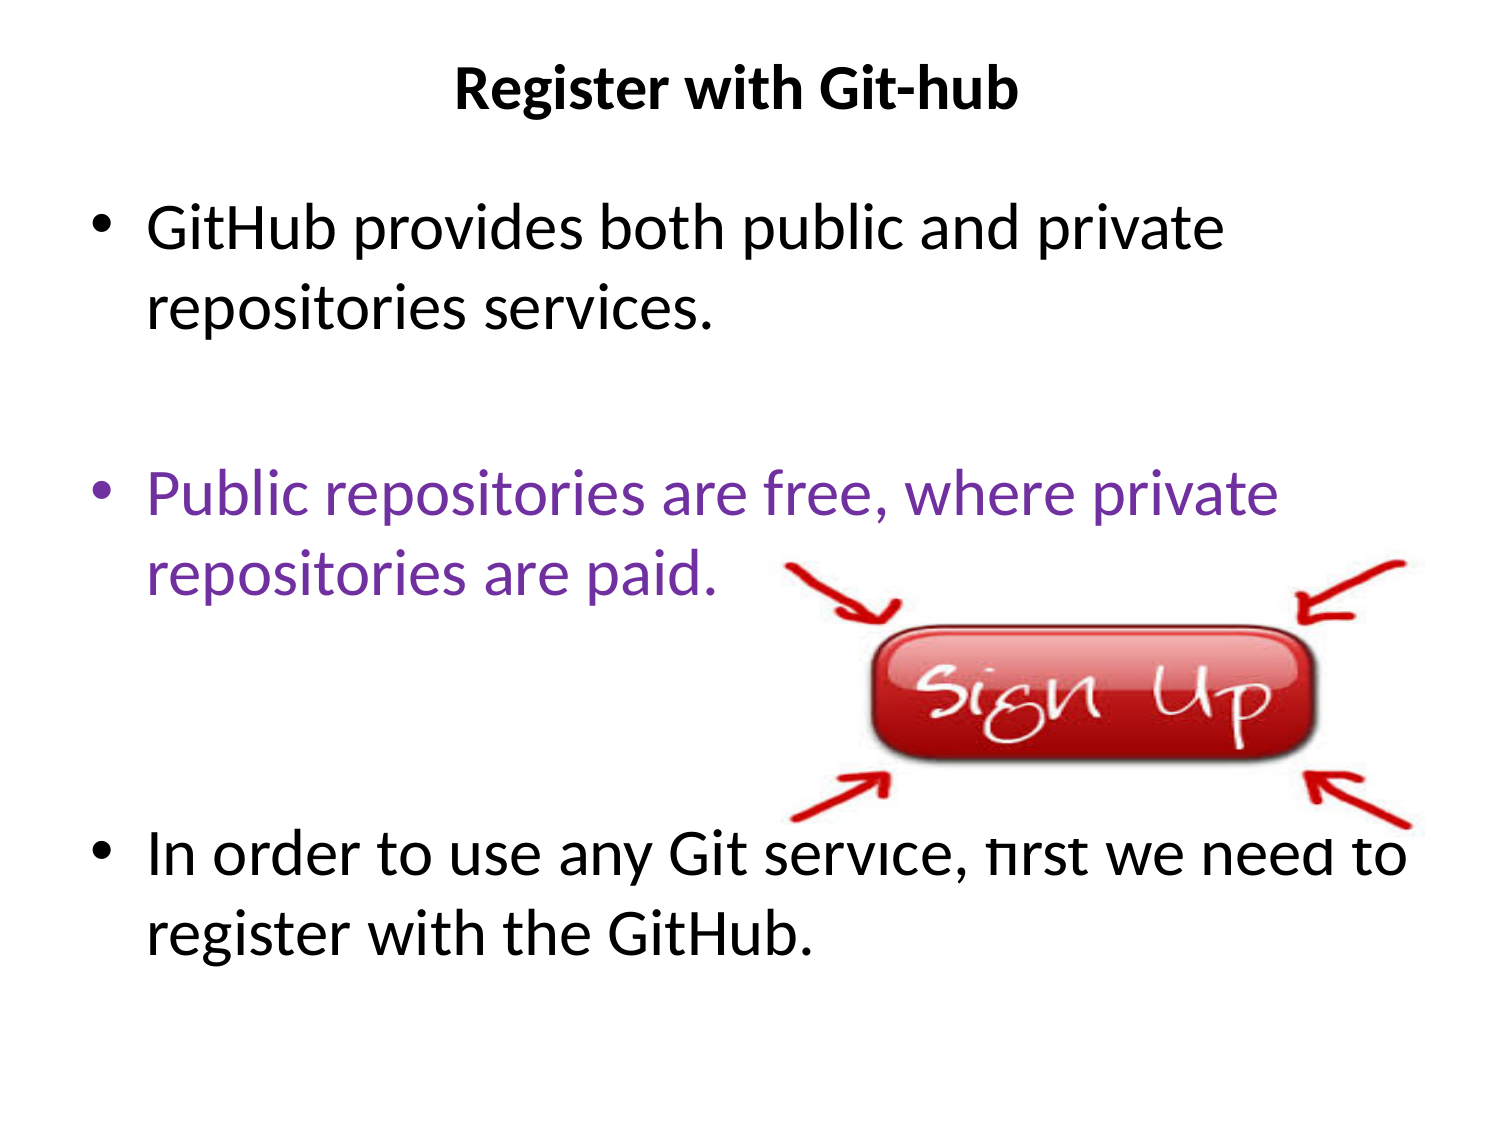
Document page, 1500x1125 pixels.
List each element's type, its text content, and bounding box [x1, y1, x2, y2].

title Register with Git-hub [300, 37, 1175, 130]
picture [762, 549, 1426, 840]
list GitHub provides both public and private repositories services. Public repositories are free, where private repositories are paid. In order to use any Git service, first we need to register with the GitHub. [75, 174, 1425, 1075]
